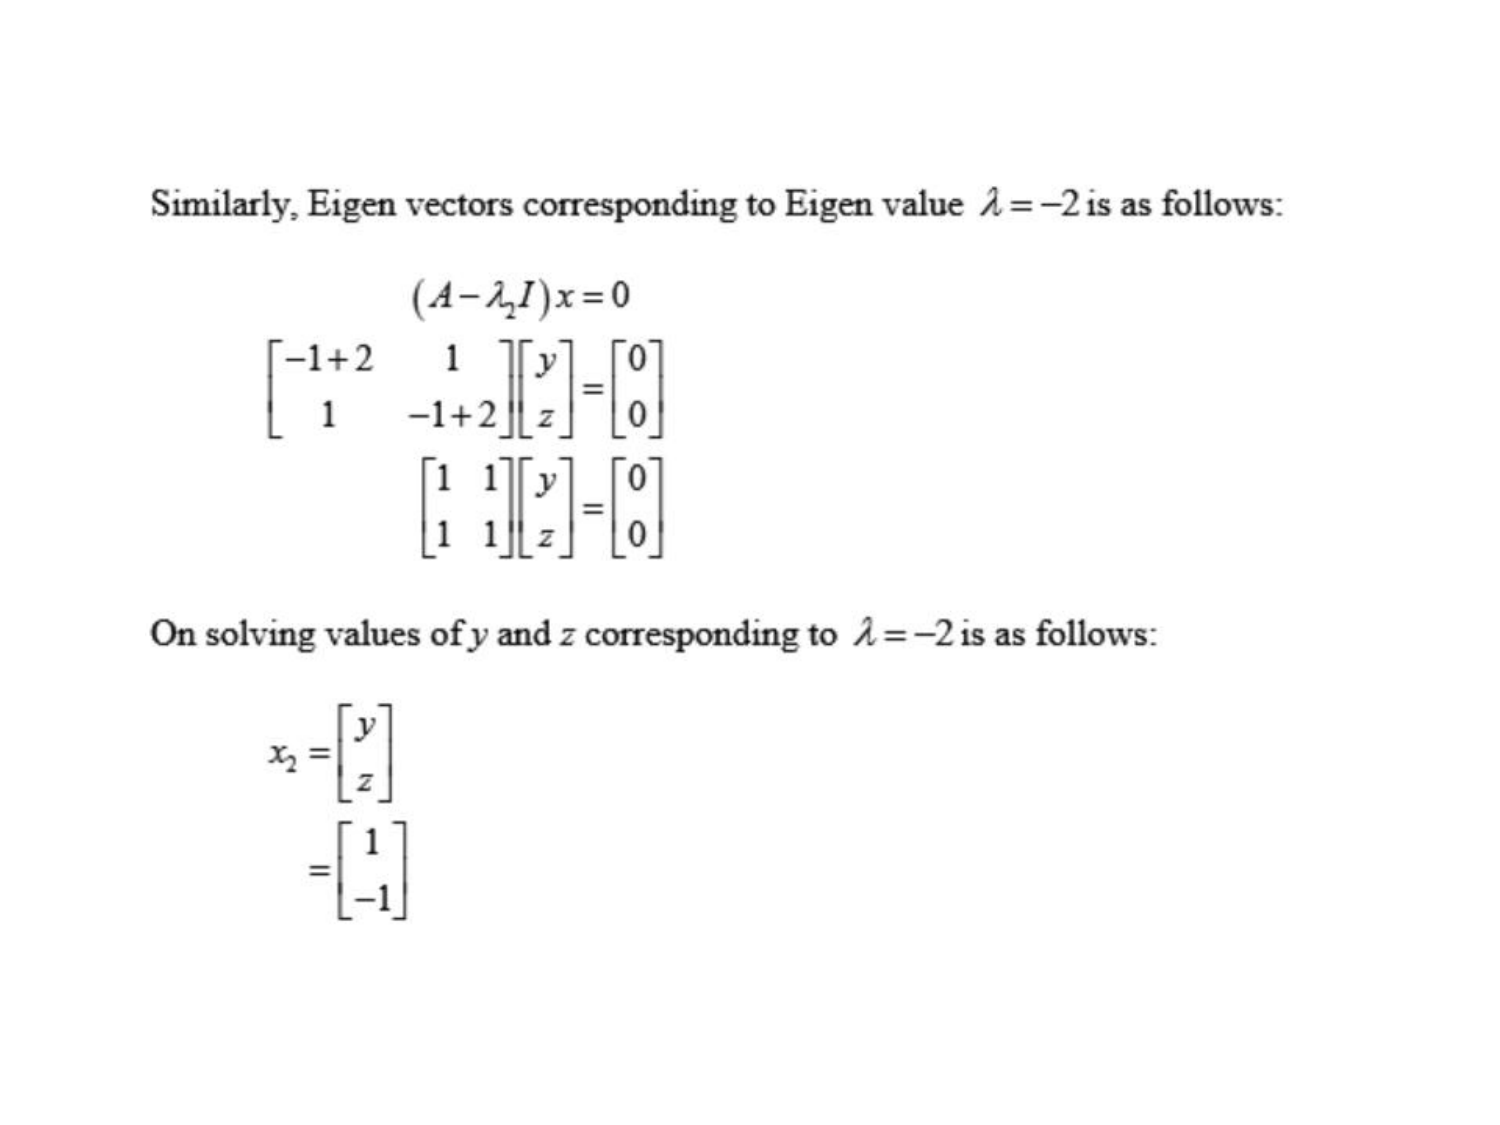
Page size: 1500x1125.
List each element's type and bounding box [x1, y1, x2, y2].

picture [145, 182, 1355, 943]
